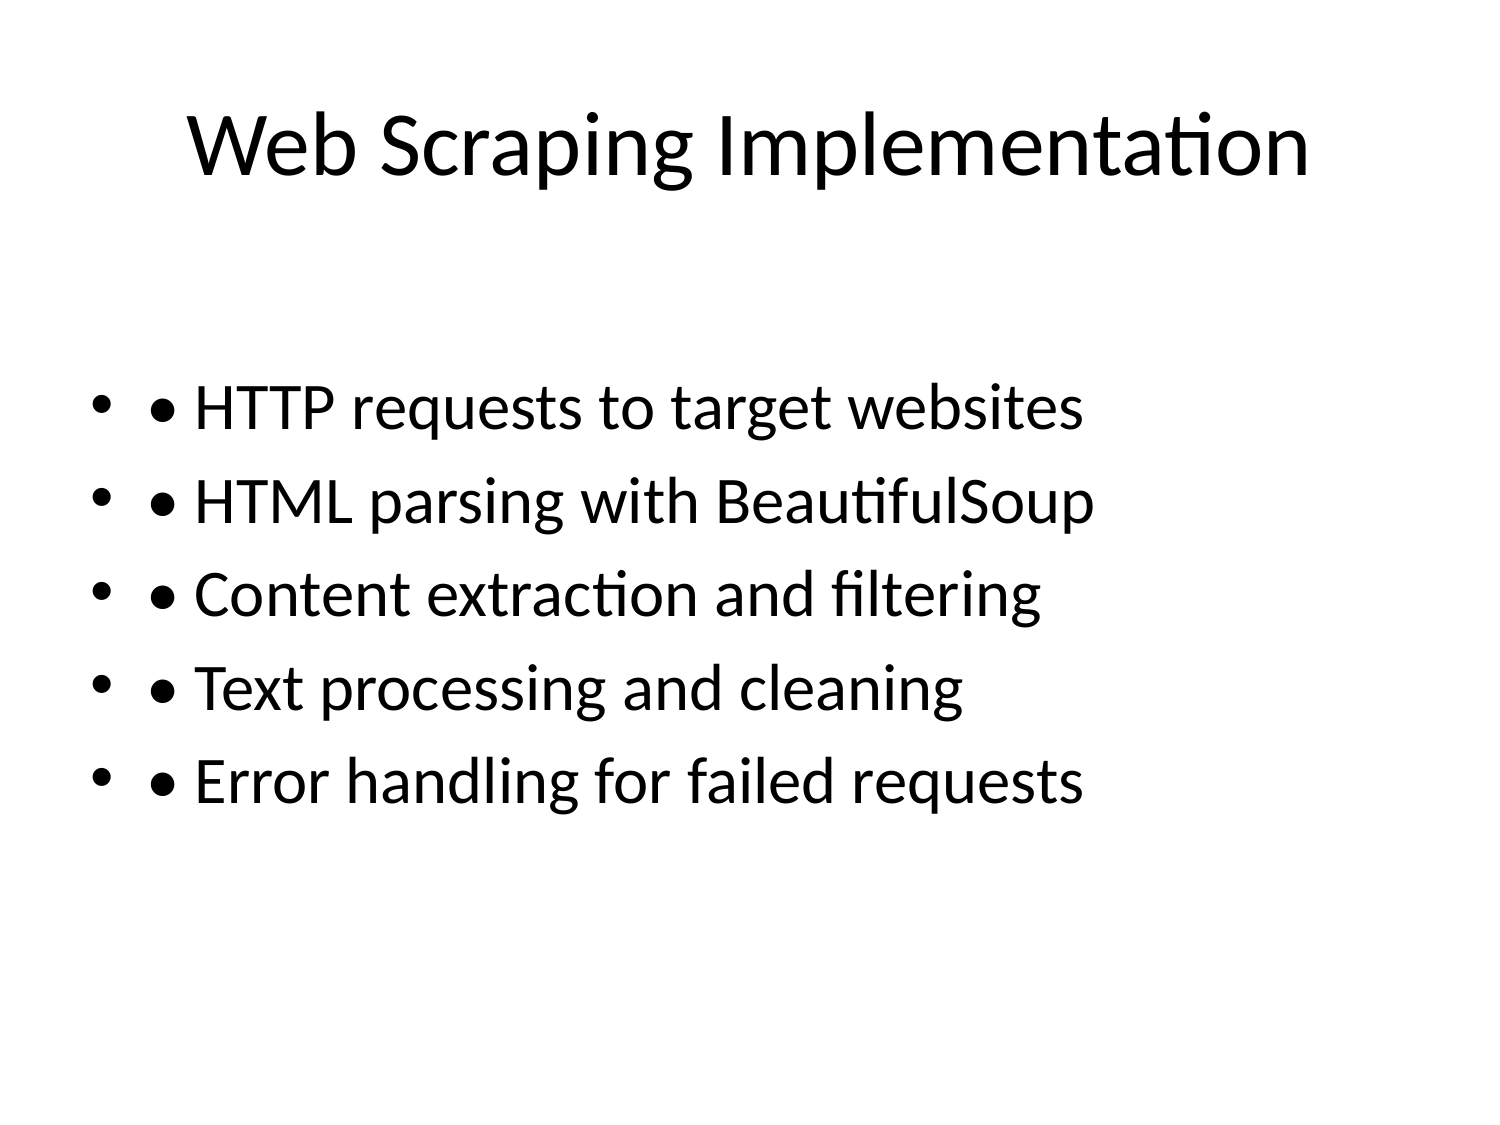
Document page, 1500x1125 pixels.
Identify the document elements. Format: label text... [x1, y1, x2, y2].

title Web Scraping Implementation [75, 45, 1425, 233]
list • HTTP requests to target websites • HTML parsing with BeautifulSoup • Content extraction and filtering • Text processing and cleaning • Error handling for failed requests [75, 262, 1425, 1005]
